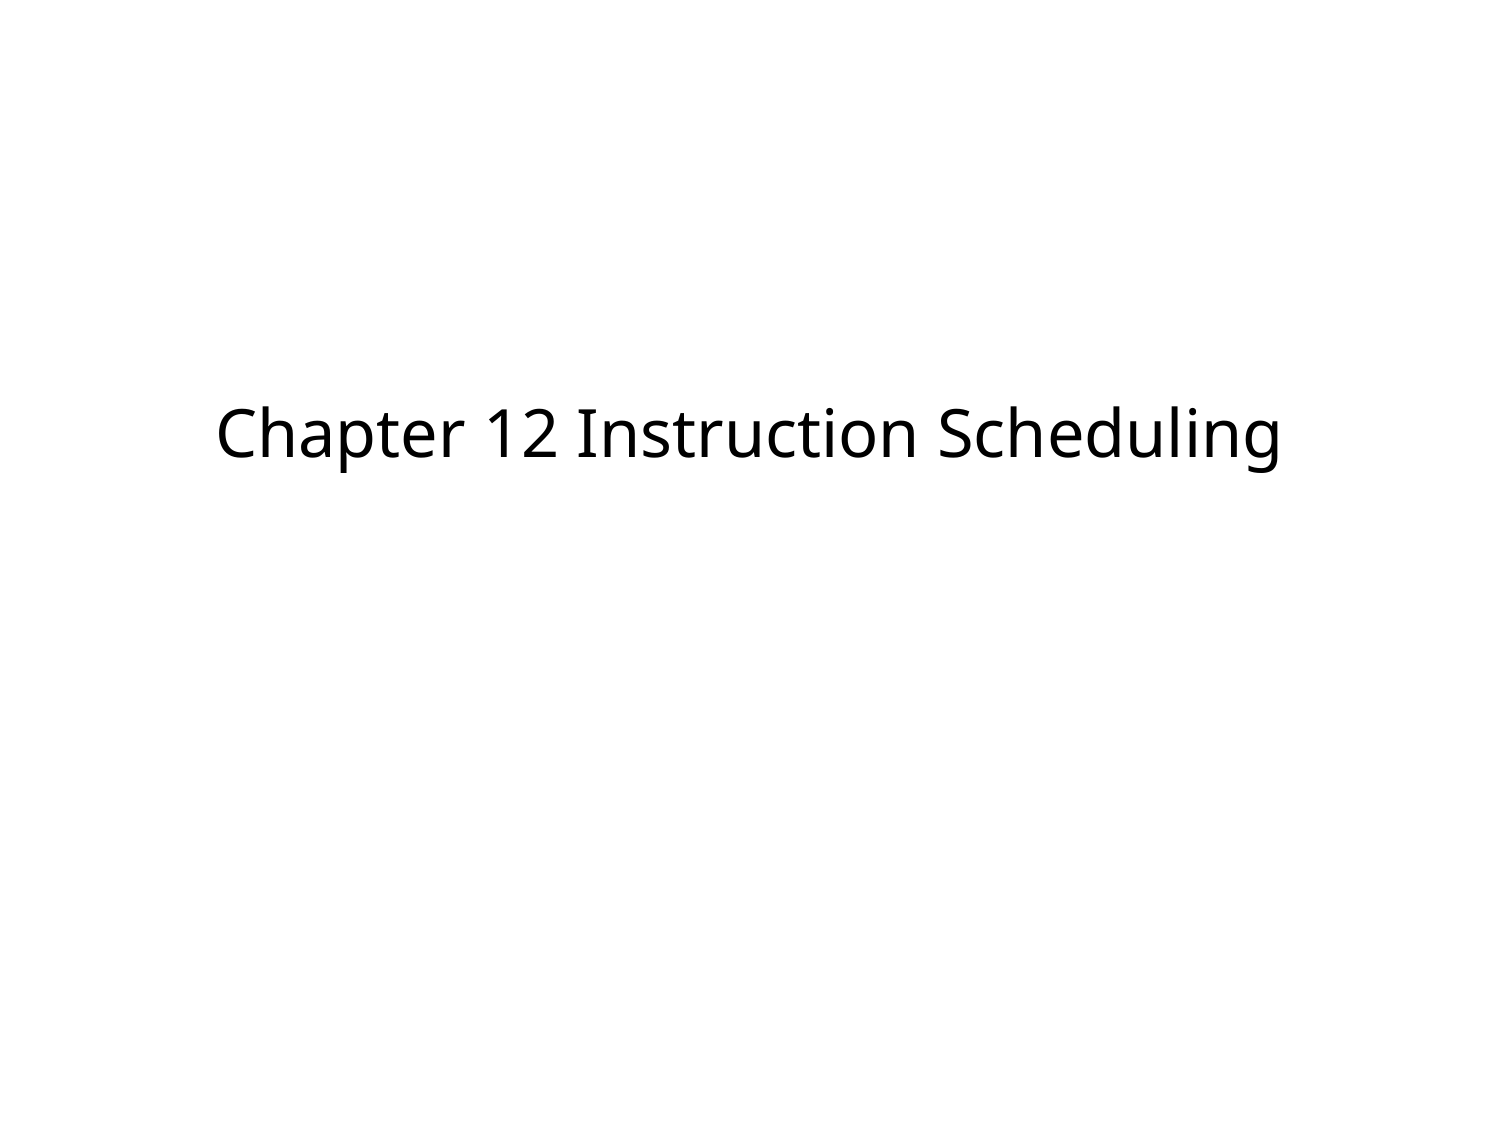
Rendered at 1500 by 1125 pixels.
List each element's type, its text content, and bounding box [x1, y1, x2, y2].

title Chapter 12 Instruction Scheduling [112, 287, 1388, 575]
